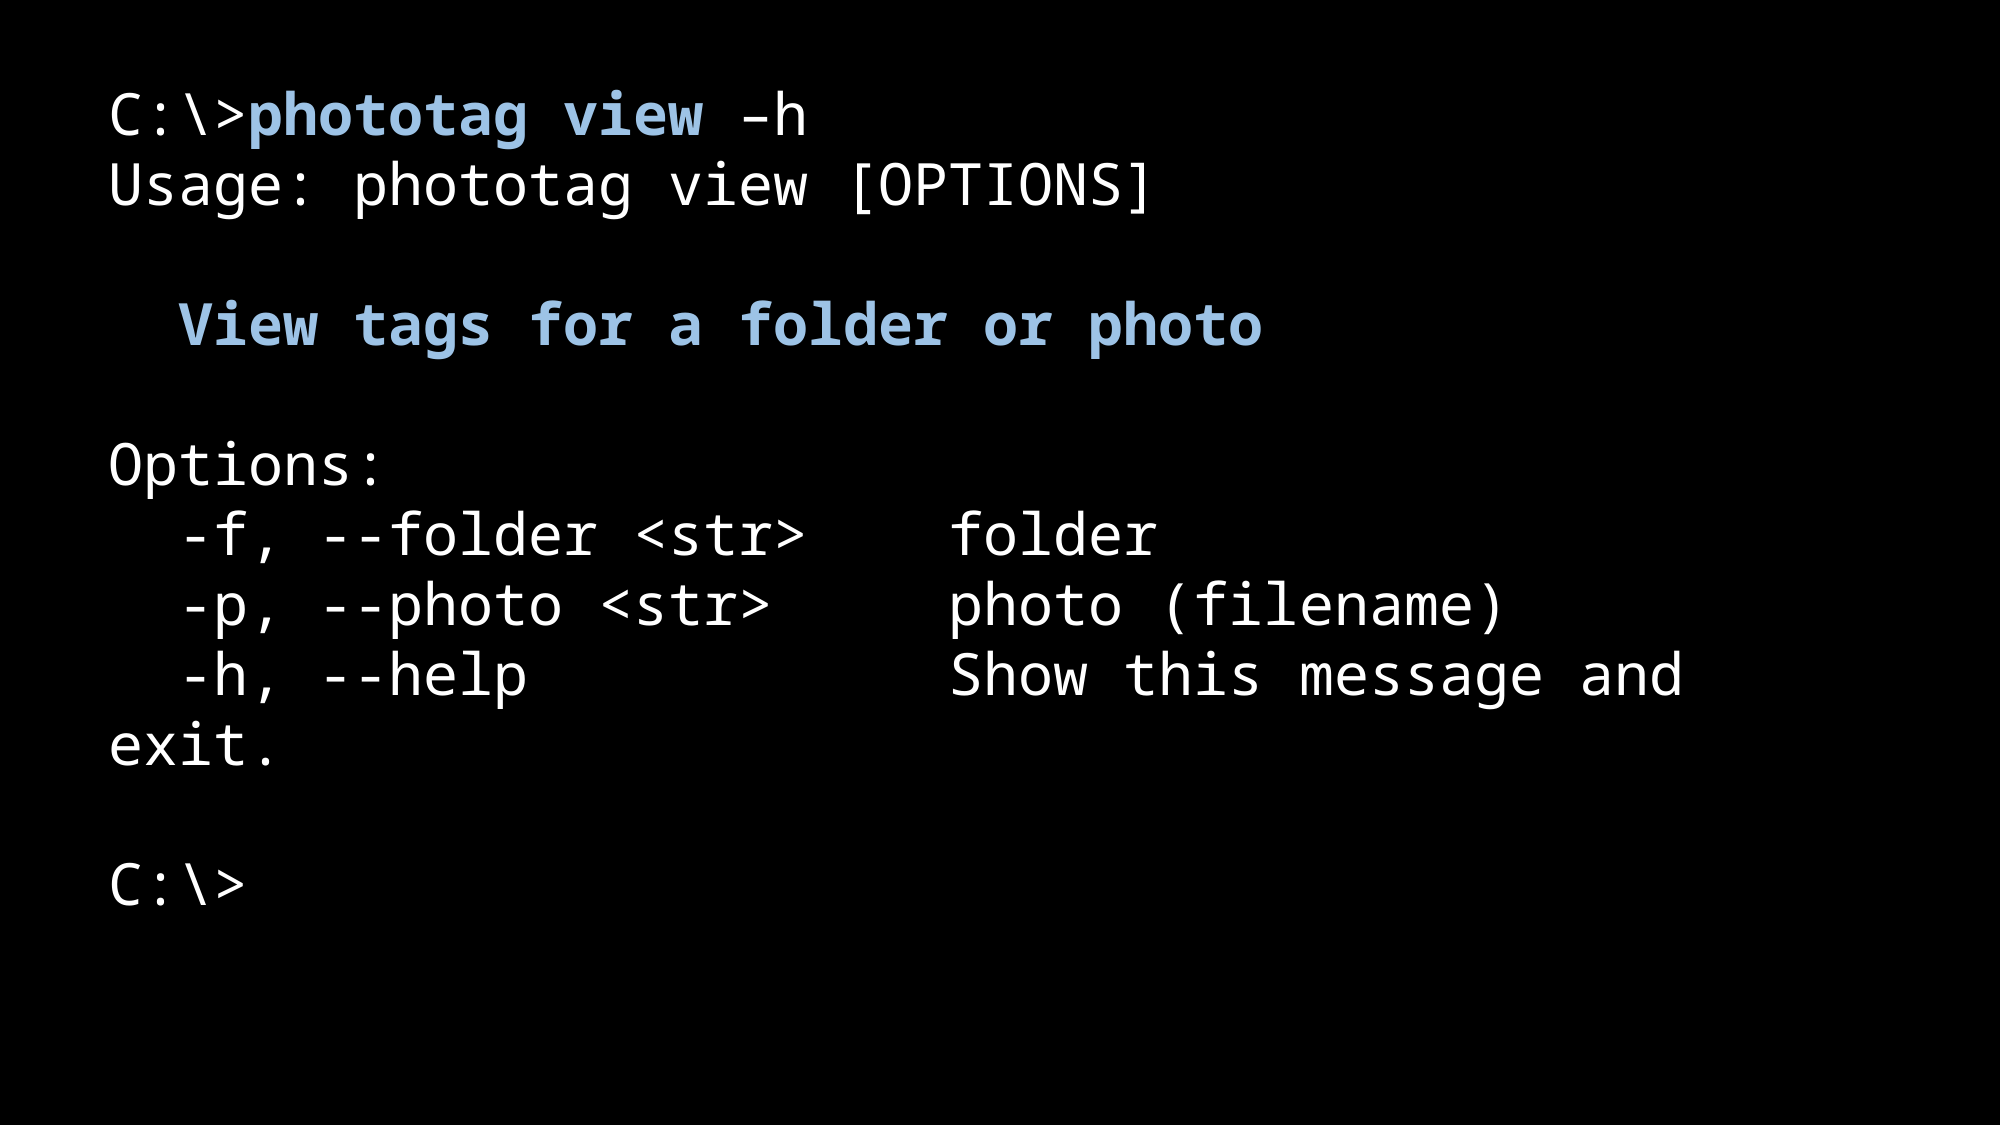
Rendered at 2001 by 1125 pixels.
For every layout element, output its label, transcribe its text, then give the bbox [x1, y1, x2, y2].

text_box C:\>phototag view –h Usage: phototag view [OPTIONS] View tags for a folder or photo Options: -f, --folder <str> folder -p, --photo <str> photo (filename) -h, --help Show this message and exit. C:\> [94, 69, 1902, 925]
